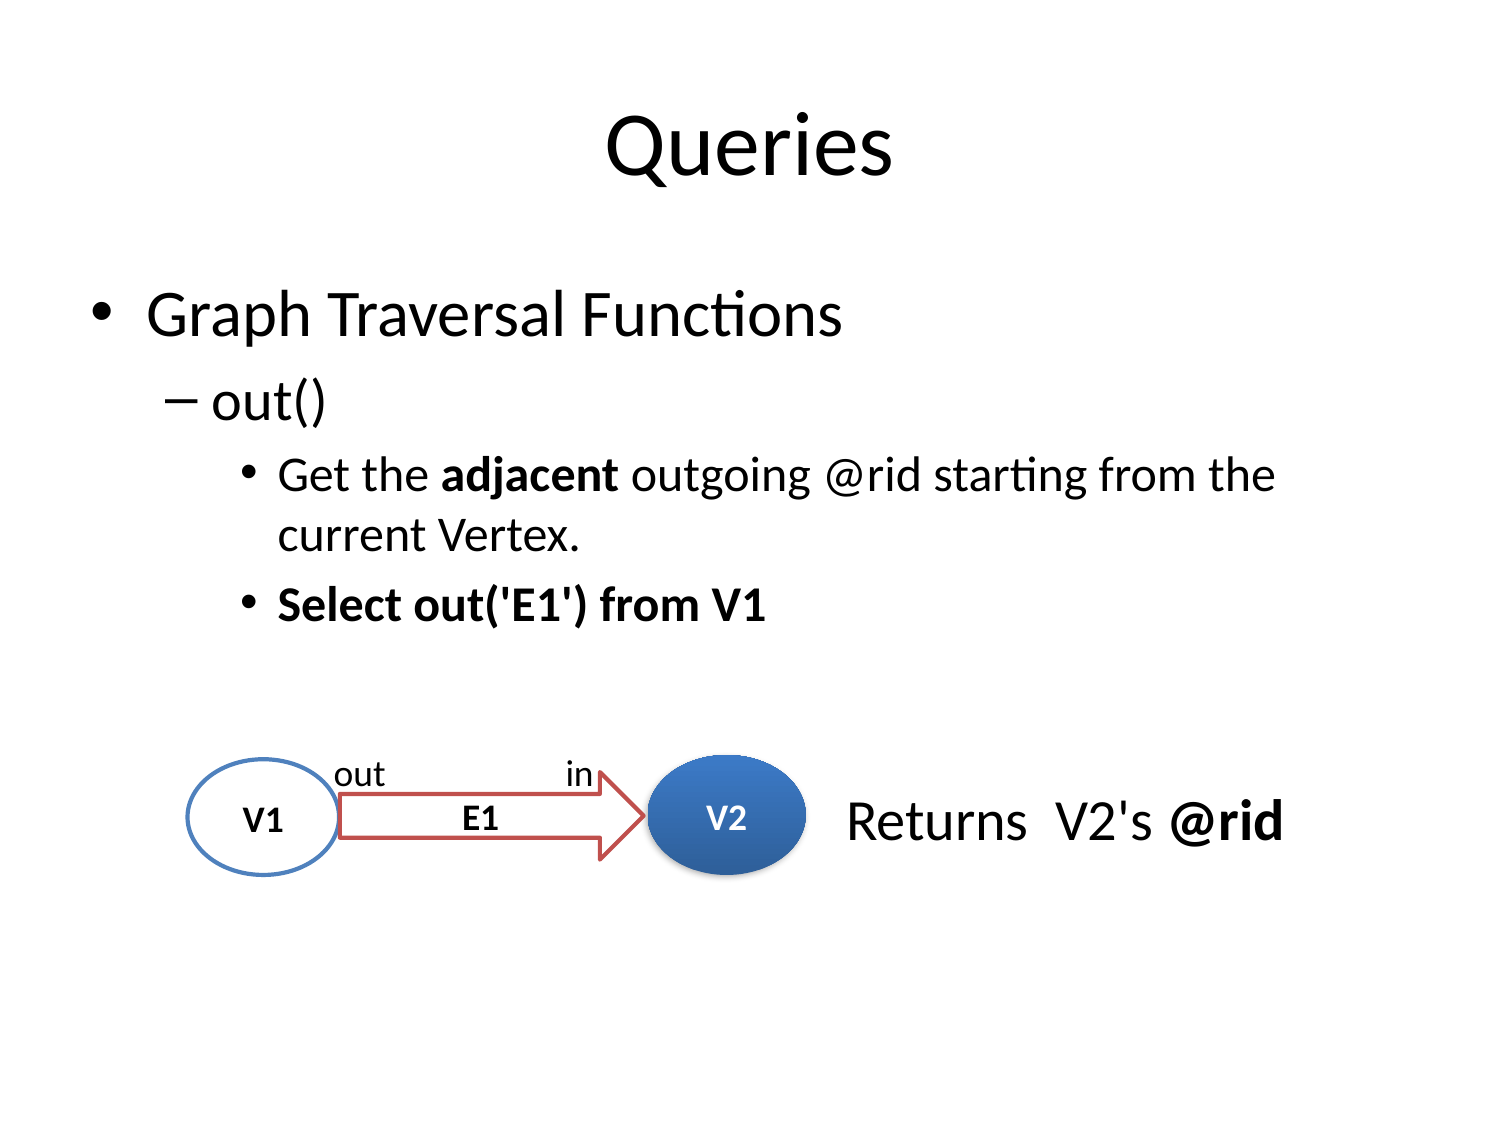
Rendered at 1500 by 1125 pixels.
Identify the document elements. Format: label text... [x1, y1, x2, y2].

title Queries [75, 45, 1425, 233]
list Graph Traversal Functions out() Get the adjacent outgoing @rid starting from the current Vertex. Select out('E1') from V1 [75, 262, 1425, 1088]
text_box Returns V2's @rid [831, 774, 1307, 859]
text_box V2 [647, 755, 806, 876]
text_box E1 [337, 791, 646, 862]
text_box V1 [185, 757, 337, 878]
text_box in [550, 741, 640, 802]
text_box out [318, 741, 444, 802]
